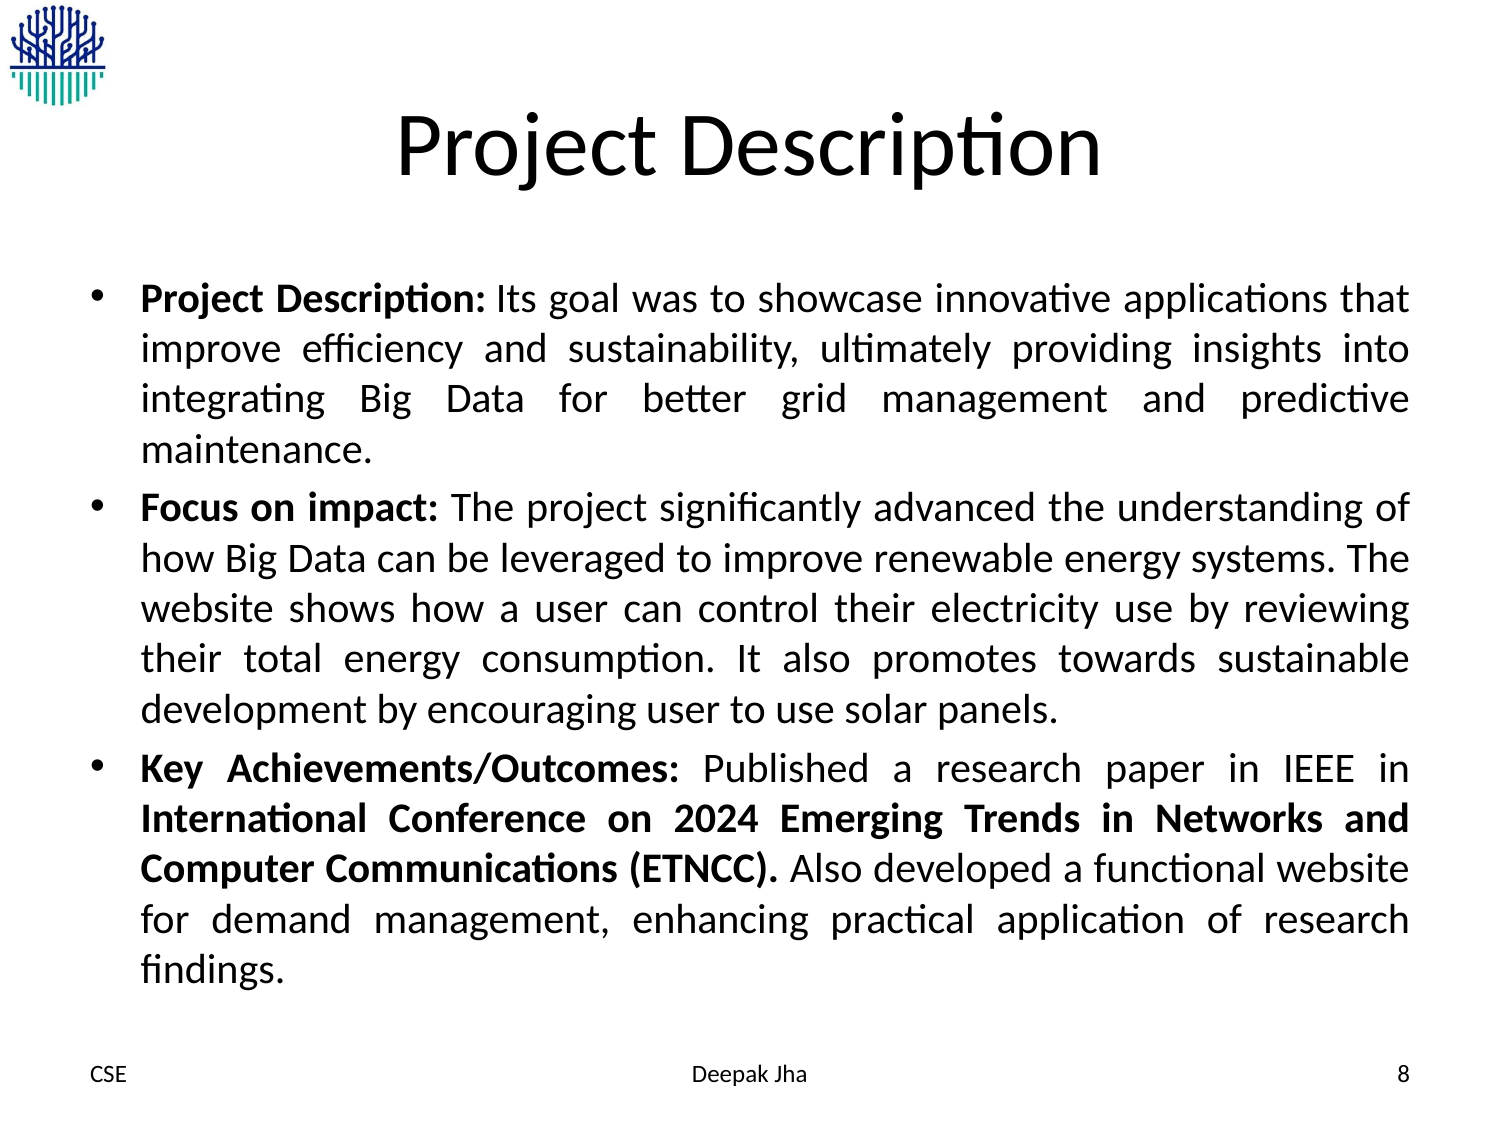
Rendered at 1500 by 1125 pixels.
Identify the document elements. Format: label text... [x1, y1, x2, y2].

title Project Description [75, 45, 1425, 233]
list Project Description: Its goal was to showcase innovative applications that improve efficiency and sustainability, ultimately providing insights into integrating Big Data for better grid management and predictive maintenance. Focus on impact: The project significantly advanced the understanding of how Big Data can be leveraged to improve renewable energy systems. The website shows how a user can control their electricity use by reviewing their total energy consumption. It also promotes towards sustainable development by encouraging user to use solar panels. Key Achievements/Outcomes: Published a research paper in IEEE in International Conference on 2024 Emerging Trends in Networks and Computer Communications (ETNCC). Also developed a functional website for demand management, enhancing practical application of research findings. [75, 262, 1425, 1005]
slide_number CSE [75, 1042, 425, 1103]
footer Deepak Jha [512, 1042, 988, 1103]
slide_number 8 [1074, 1042, 1425, 1103]
picture [0, 0, 113, 113]
